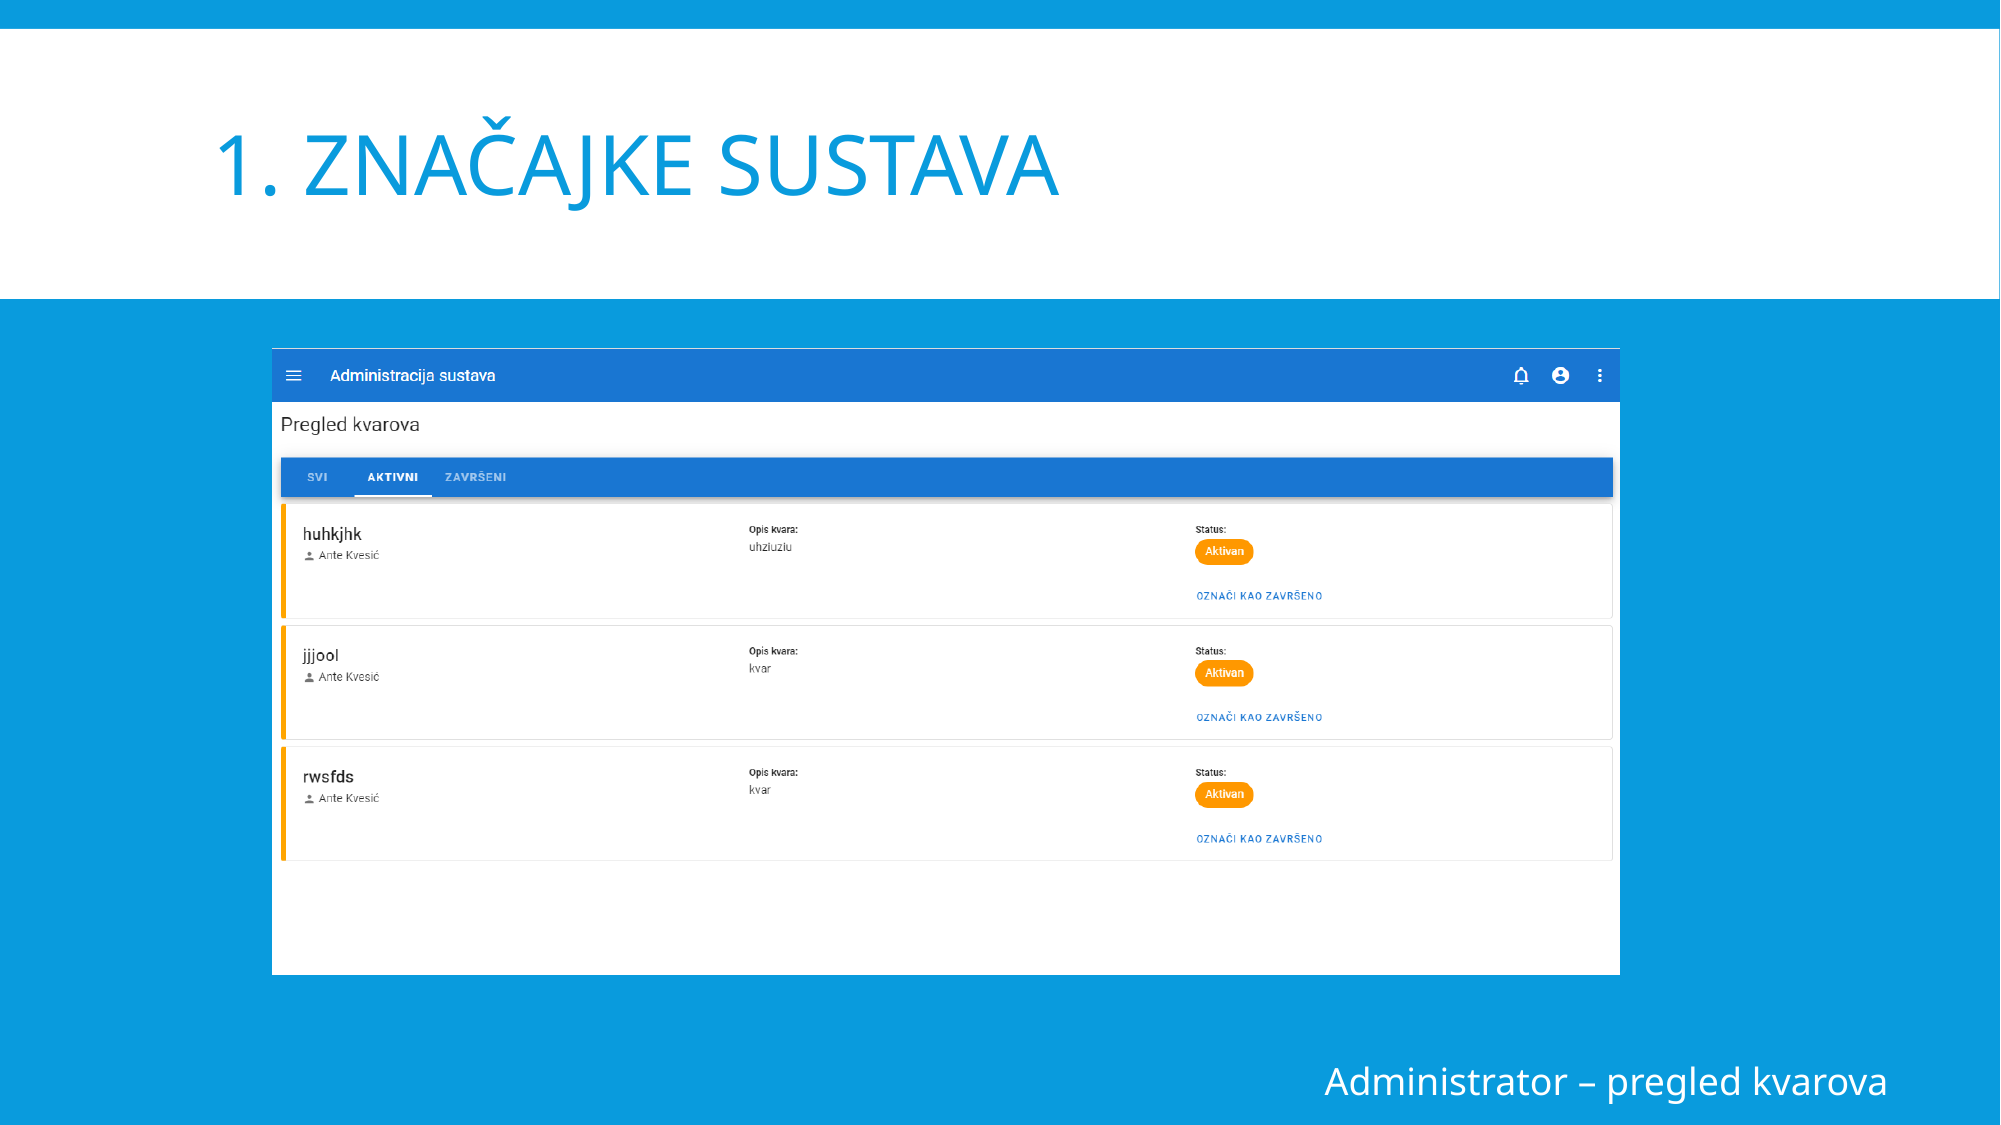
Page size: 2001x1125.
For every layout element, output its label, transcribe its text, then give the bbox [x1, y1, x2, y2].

picture [273, 349, 1619, 974]
title 1. Značajke sustava [197, 46, 1803, 295]
list Administrator – pregled kvarova [1309, 1053, 2000, 1122]
